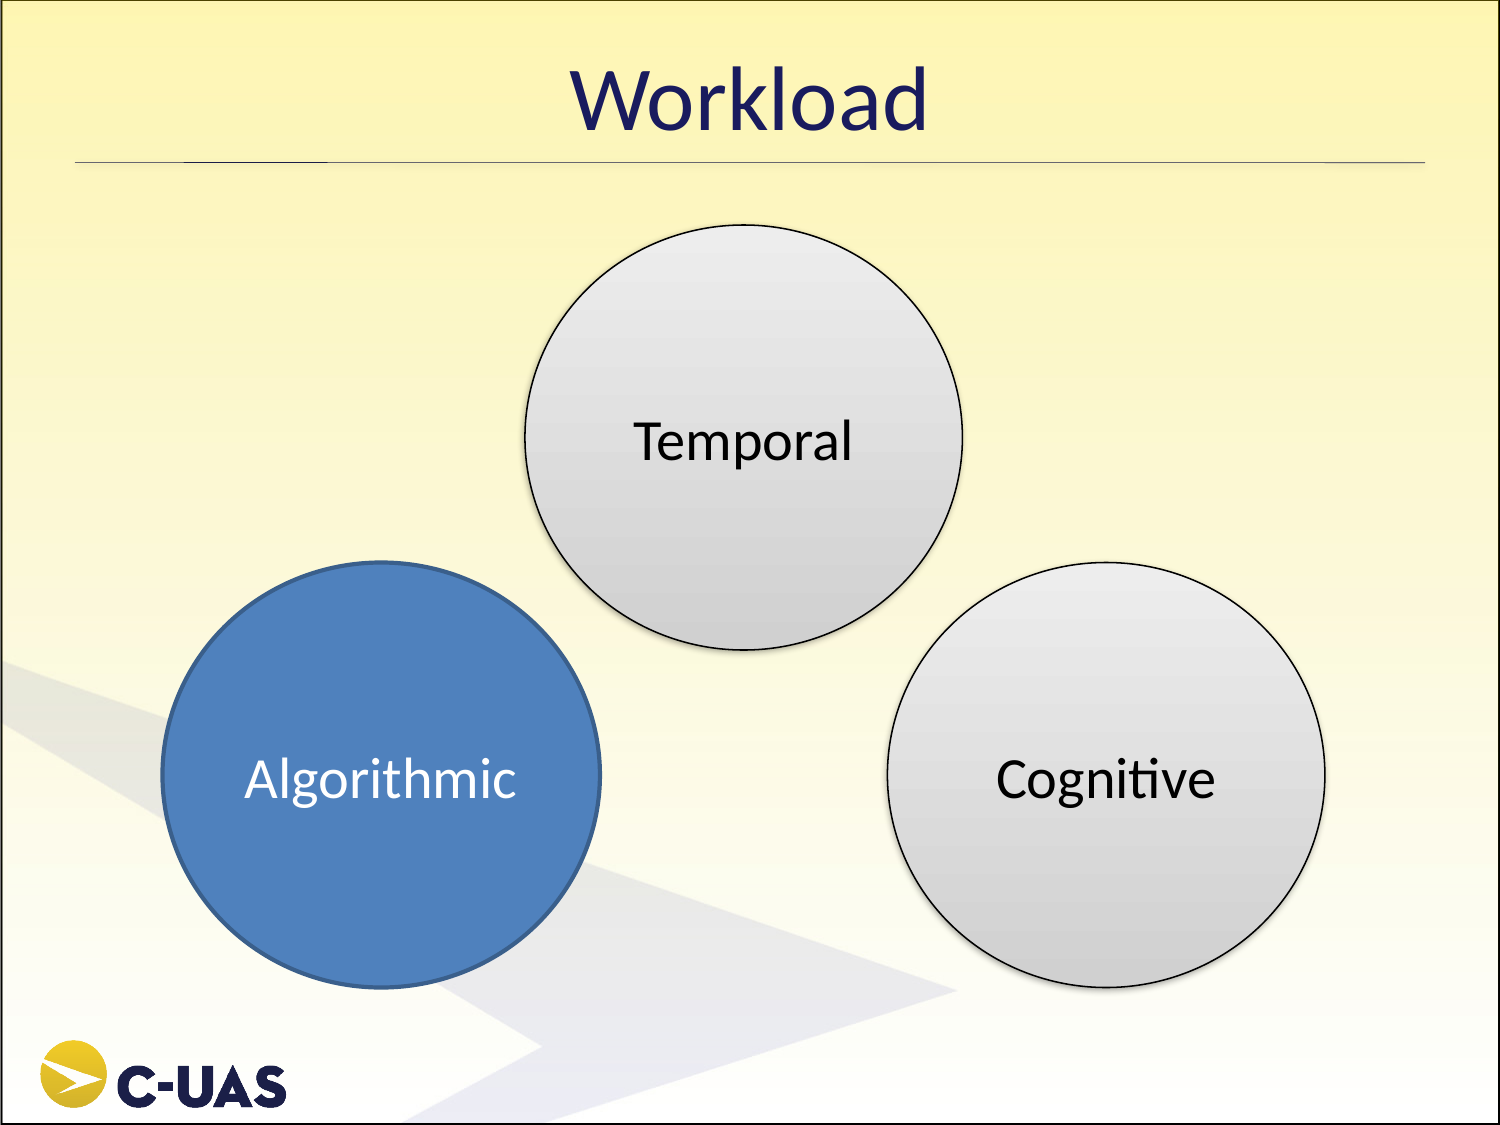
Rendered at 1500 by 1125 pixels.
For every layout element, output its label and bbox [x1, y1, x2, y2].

text_box [524, 224, 964, 651]
text_box [886, 561, 1326, 989]
text_box [160, 560, 603, 990]
title [75, 24, 1425, 163]
picture [0, 0, 1500, 1125]
